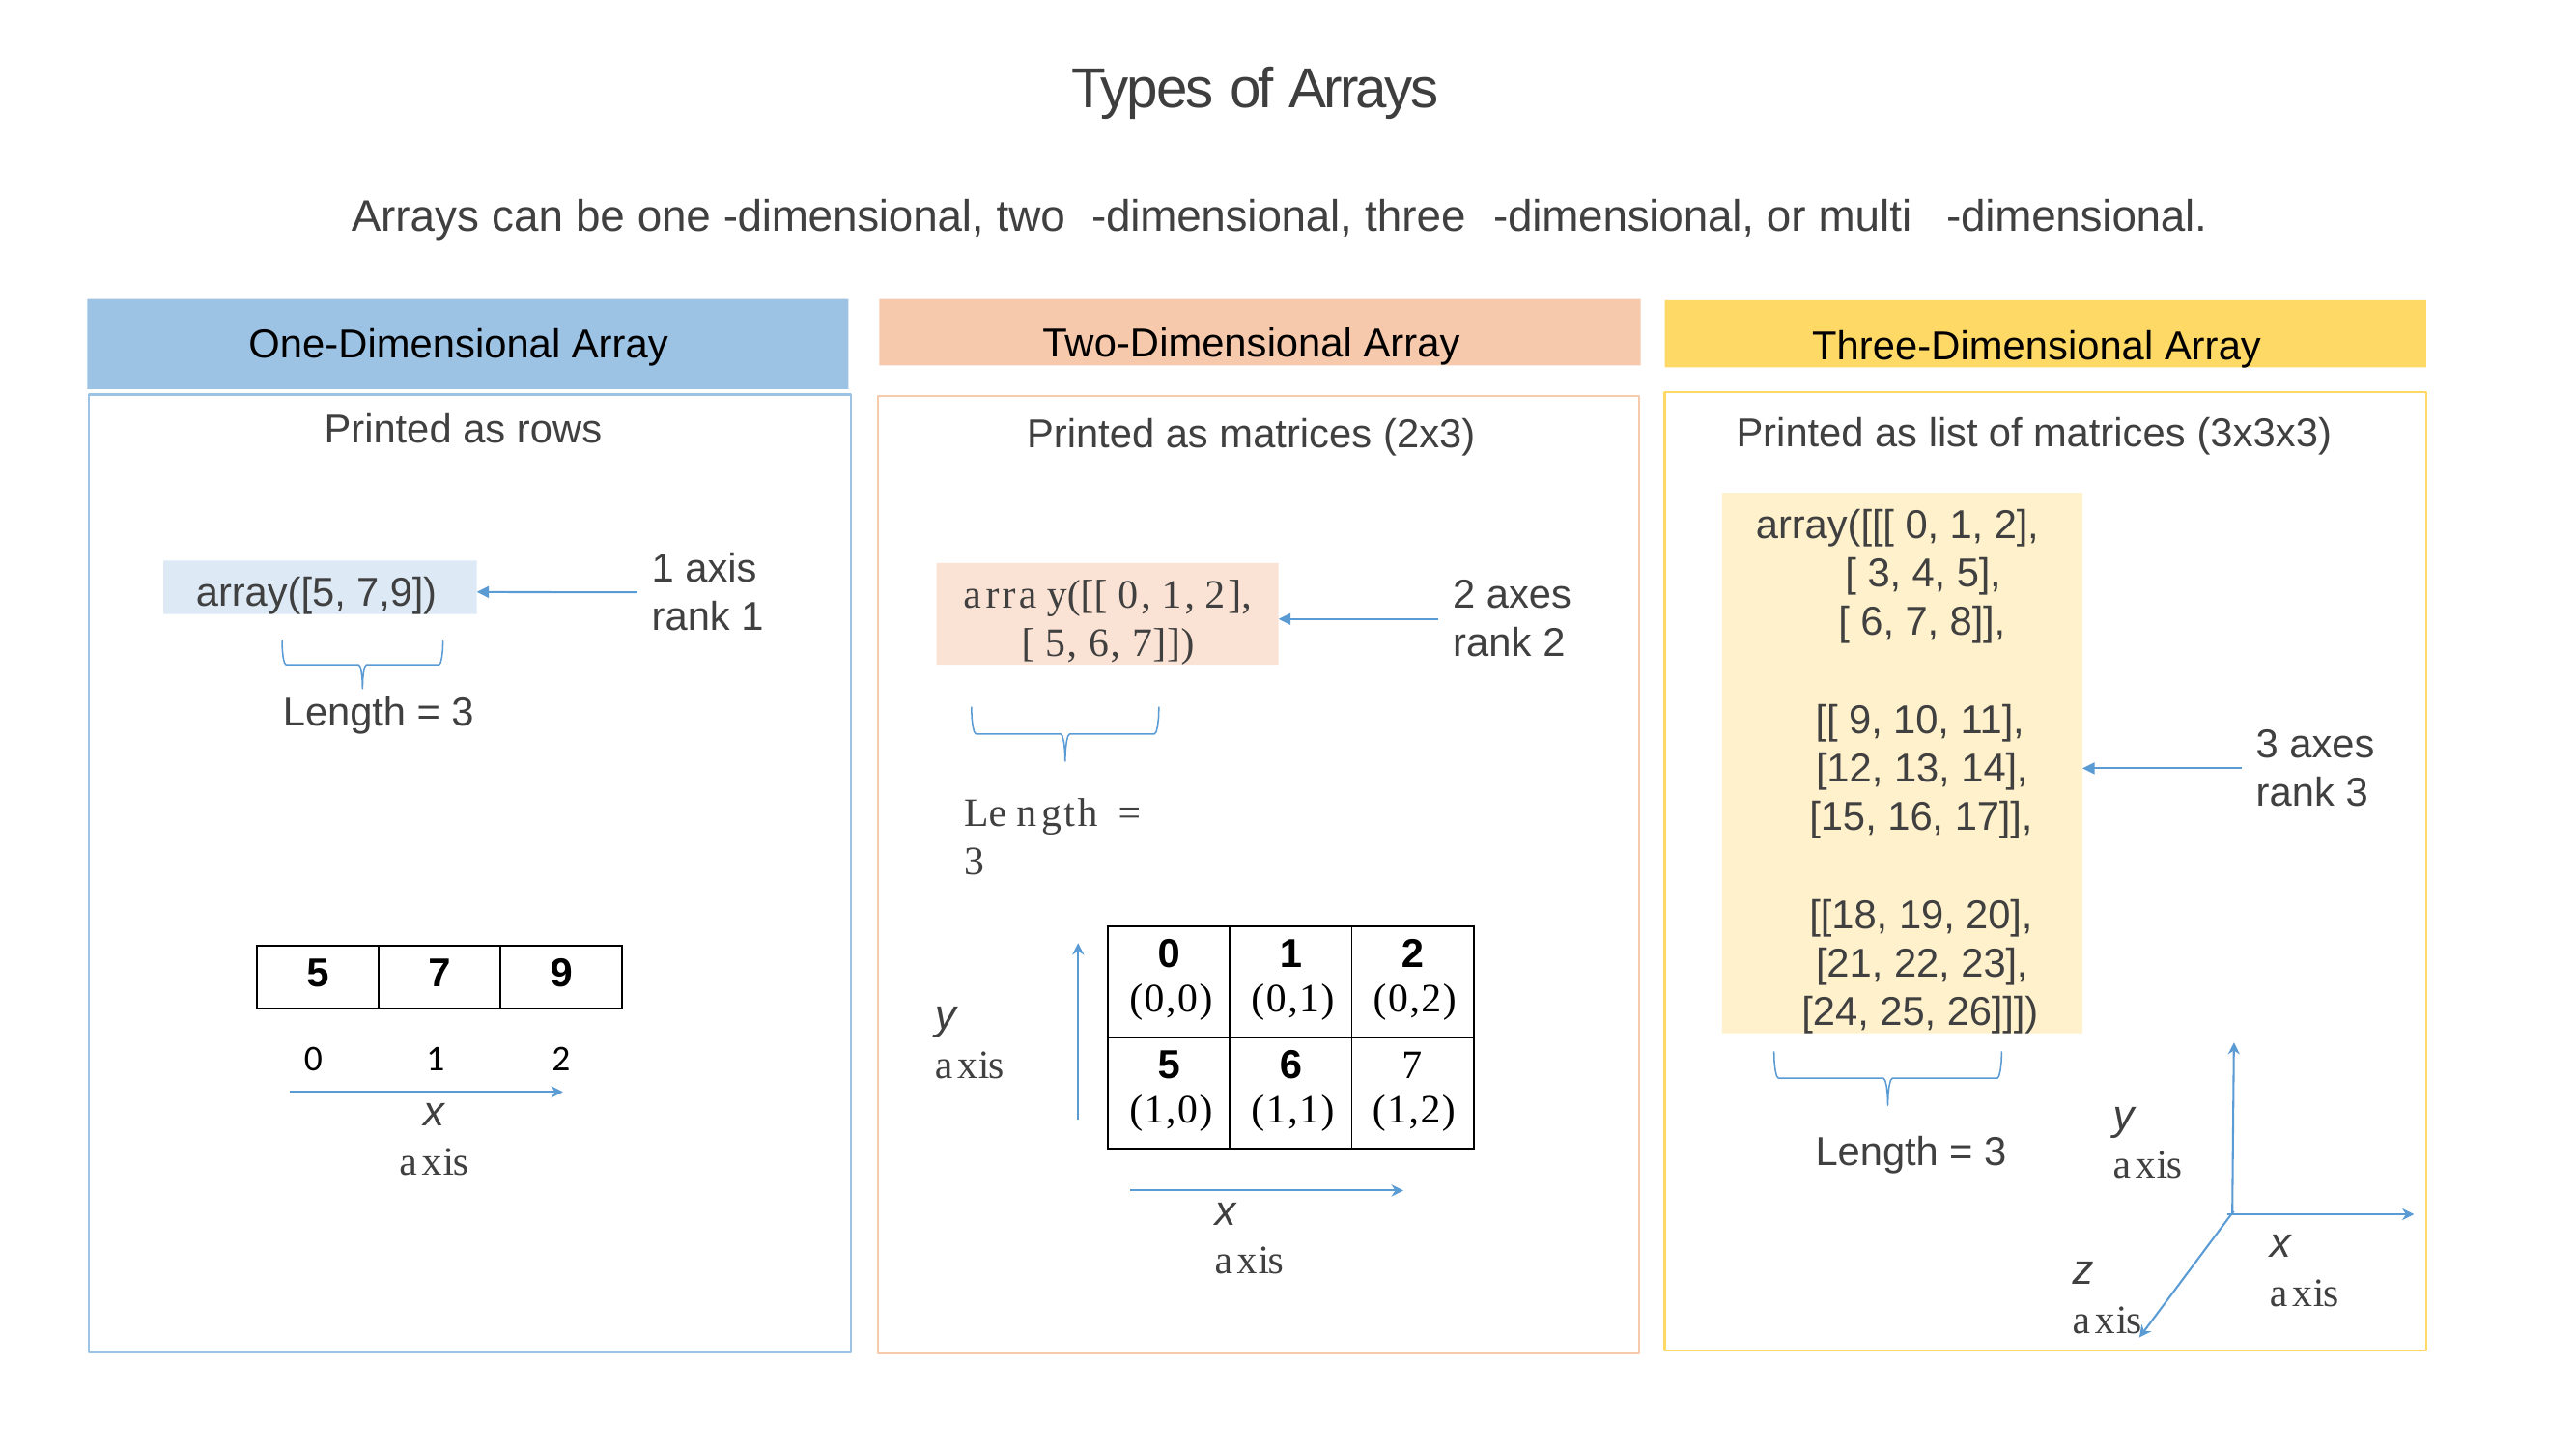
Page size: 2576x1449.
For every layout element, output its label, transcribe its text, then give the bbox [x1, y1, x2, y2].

title Types of Arrays [1069, 0, 1468, 185]
text_box Arrays can be one -dimensional, two -dimensional, three -dimensional, or multi -dimensional. [349, 185, 2210, 241]
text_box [2082, 762, 2242, 775]
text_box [2226, 1042, 2415, 1221]
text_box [1663, 391, 2427, 1352]
text_box [87, 298, 849, 389]
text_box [88, 393, 852, 1354]
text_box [290, 1086, 563, 1098]
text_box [252, 585, 638, 1094]
text_box One-Dimensional Array [246, 316, 671, 367]
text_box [876, 395, 1640, 1355]
text_box Three-Dimensional Array [1664, 299, 2426, 368]
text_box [1278, 612, 1440, 626]
text_box Two-Dimensional Array [879, 298, 1641, 366]
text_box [970, 705, 1403, 1197]
